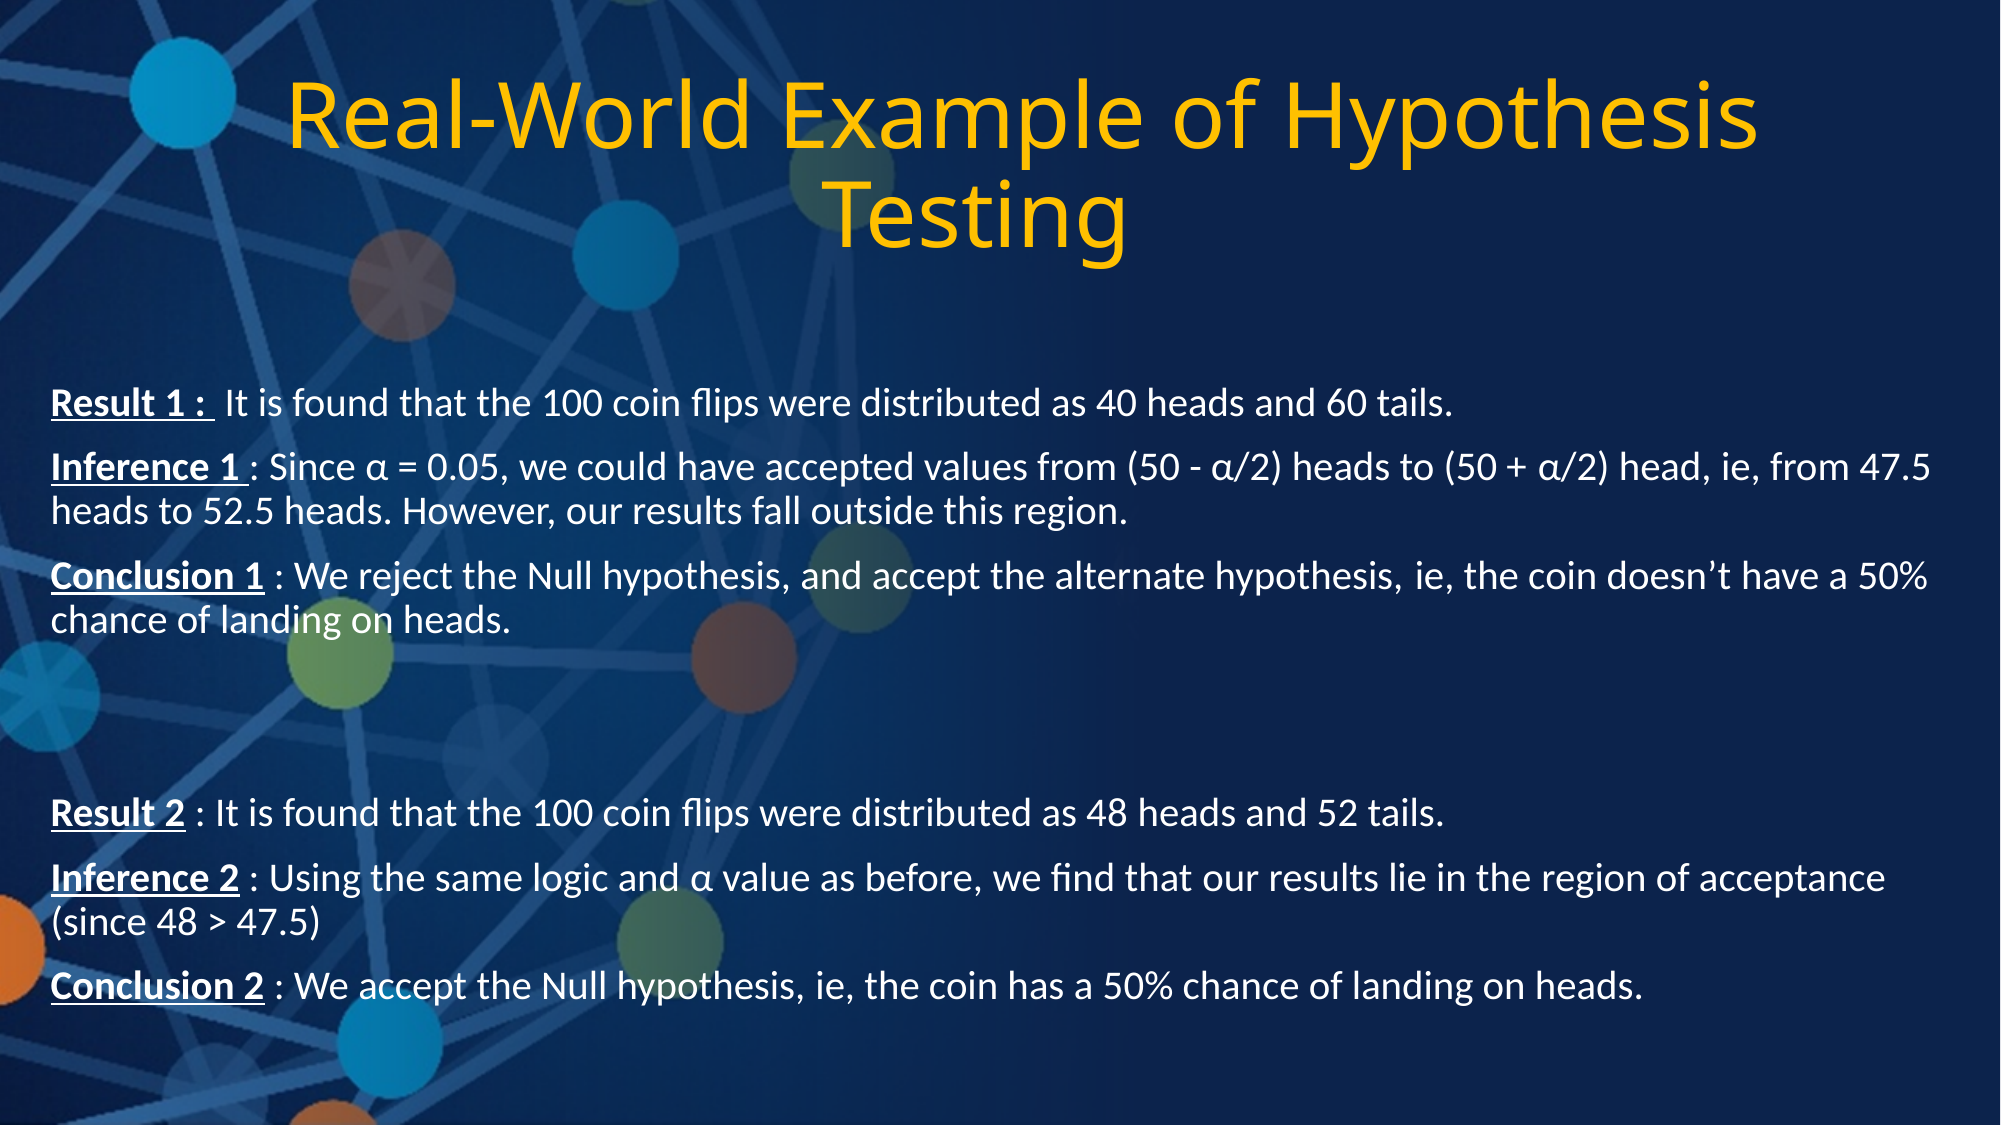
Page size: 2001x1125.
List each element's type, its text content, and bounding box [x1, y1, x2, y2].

title Real-World Example of Hypothesis Testing [137, 59, 1863, 278]
list Result 1 : It is found that the 100 coin flips were distributed as 40 heads and 60 tails. Inference 1 : Since α = 0.05, we could have accepted values from (50 - α/2) heads to (50 + α/2) head, ie, from 47.5 heads to 52.5 heads. However, our results fall outside this region. Conclusion 1 : We reject the Null hypothesis, and accept the alternate hypothesis, ie, the coin doesn’t have a 50% chance of landing on heads. Result 2 : It is found that the 100 coin flips were distributed as 48 heads and 52 tails. Inference 2 : Using the same logic and α value as before, we find that our results lie in the region of acceptance (since 48 > 47.5) Conclusion 2 : We accept the Null hypothesis, ie, the coin has a 50% chance of landing on heads. [35, 304, 1965, 1018]
picture [0, 0, 2001, 1125]
